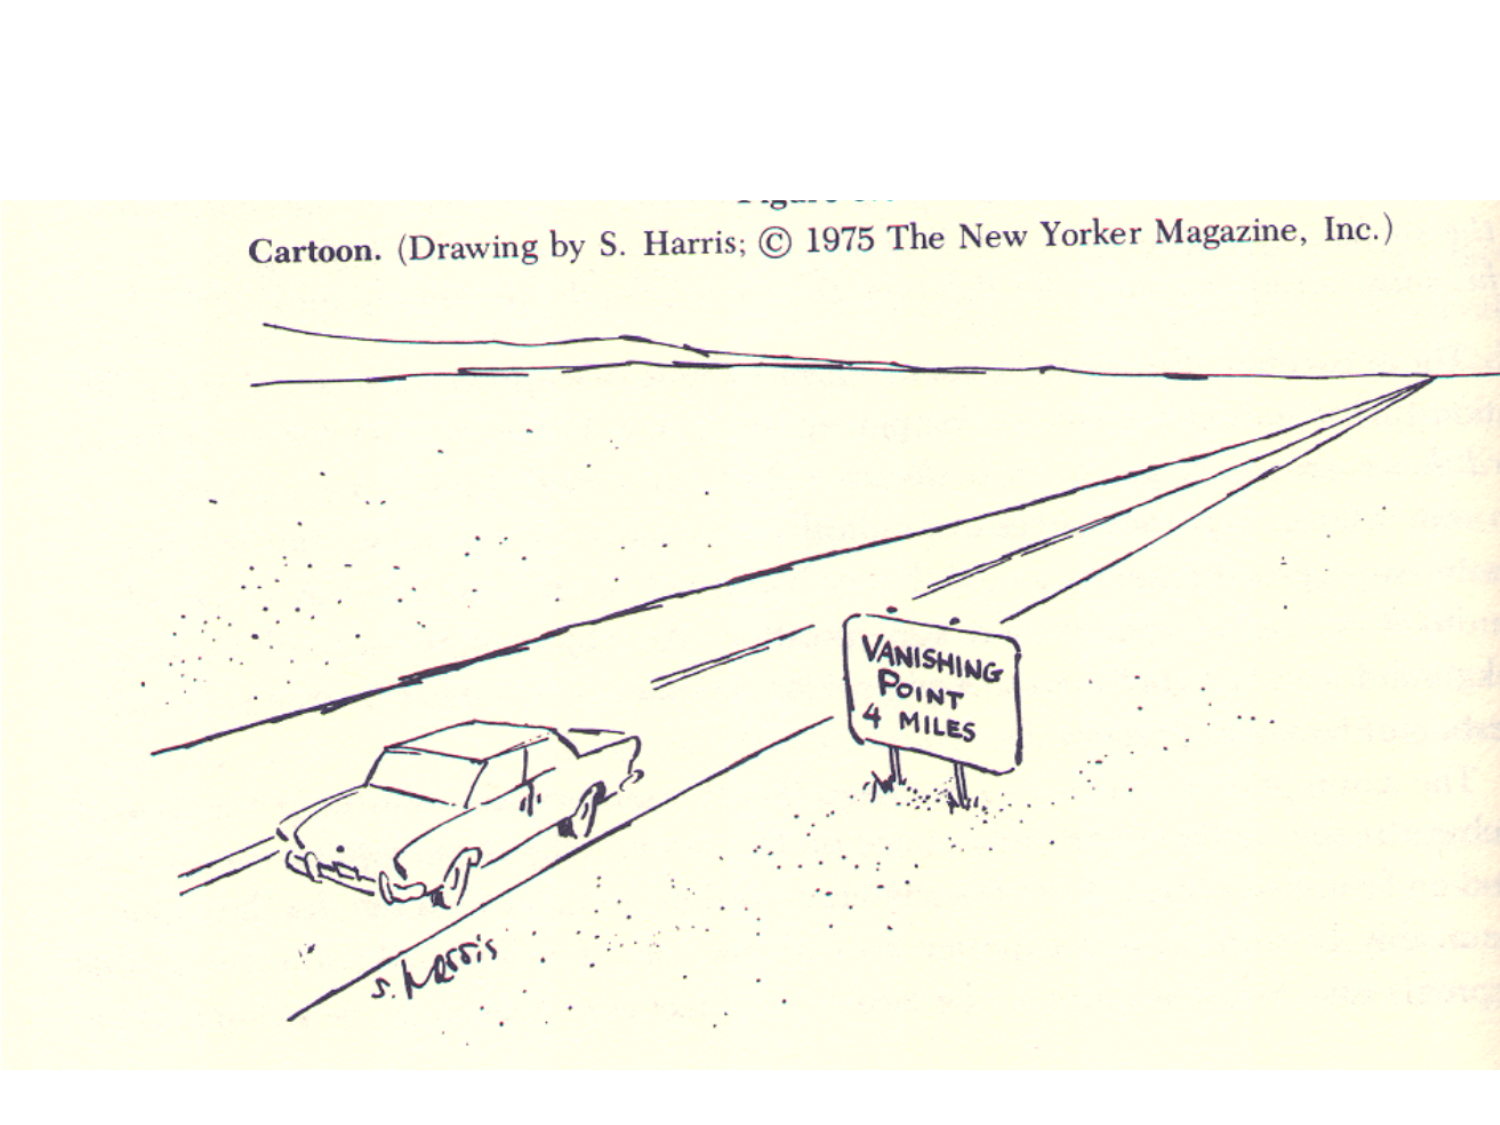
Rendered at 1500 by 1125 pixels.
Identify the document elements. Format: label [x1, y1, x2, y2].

picture [0, 199, 1500, 1070]
